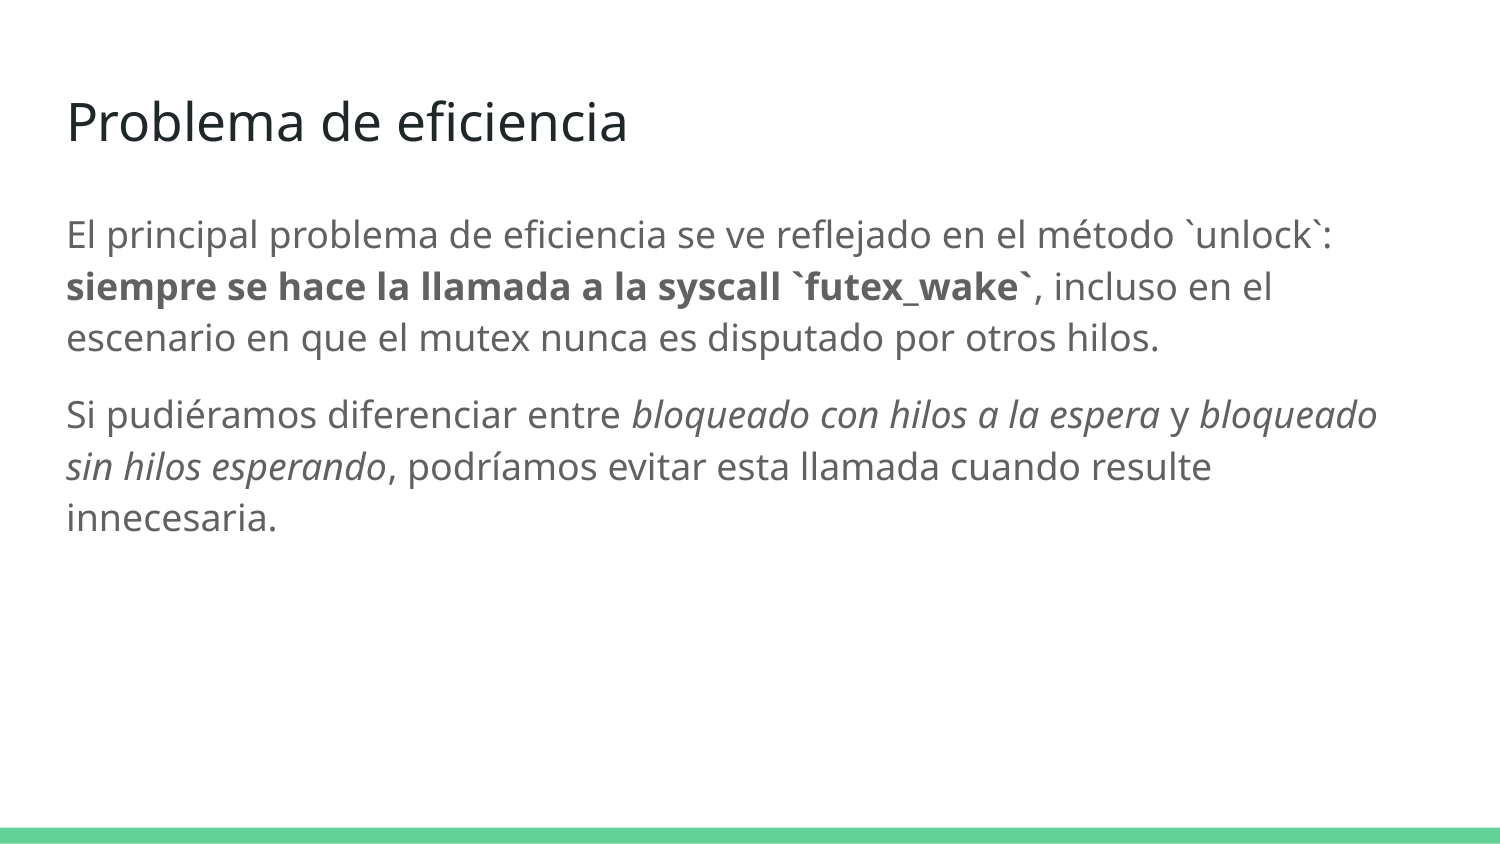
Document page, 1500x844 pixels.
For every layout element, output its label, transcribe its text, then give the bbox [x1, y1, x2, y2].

title Problema de eficiencia [51, 72, 1449, 167]
list El principal problema de eficiencia se ve reflejado en el método `unlock`: siempre se hace la llamada a la syscall `futex_wake`, incluso en el escenario en que el mutex nunca es disputado por otros hilos. Si pudiéramos diferenciar entre bloqueado con hilos a la espera y bloqueado sin hilos esperando, podríamos evitar esta llamada cuando resulte innecesaria. [51, 189, 1449, 750]
